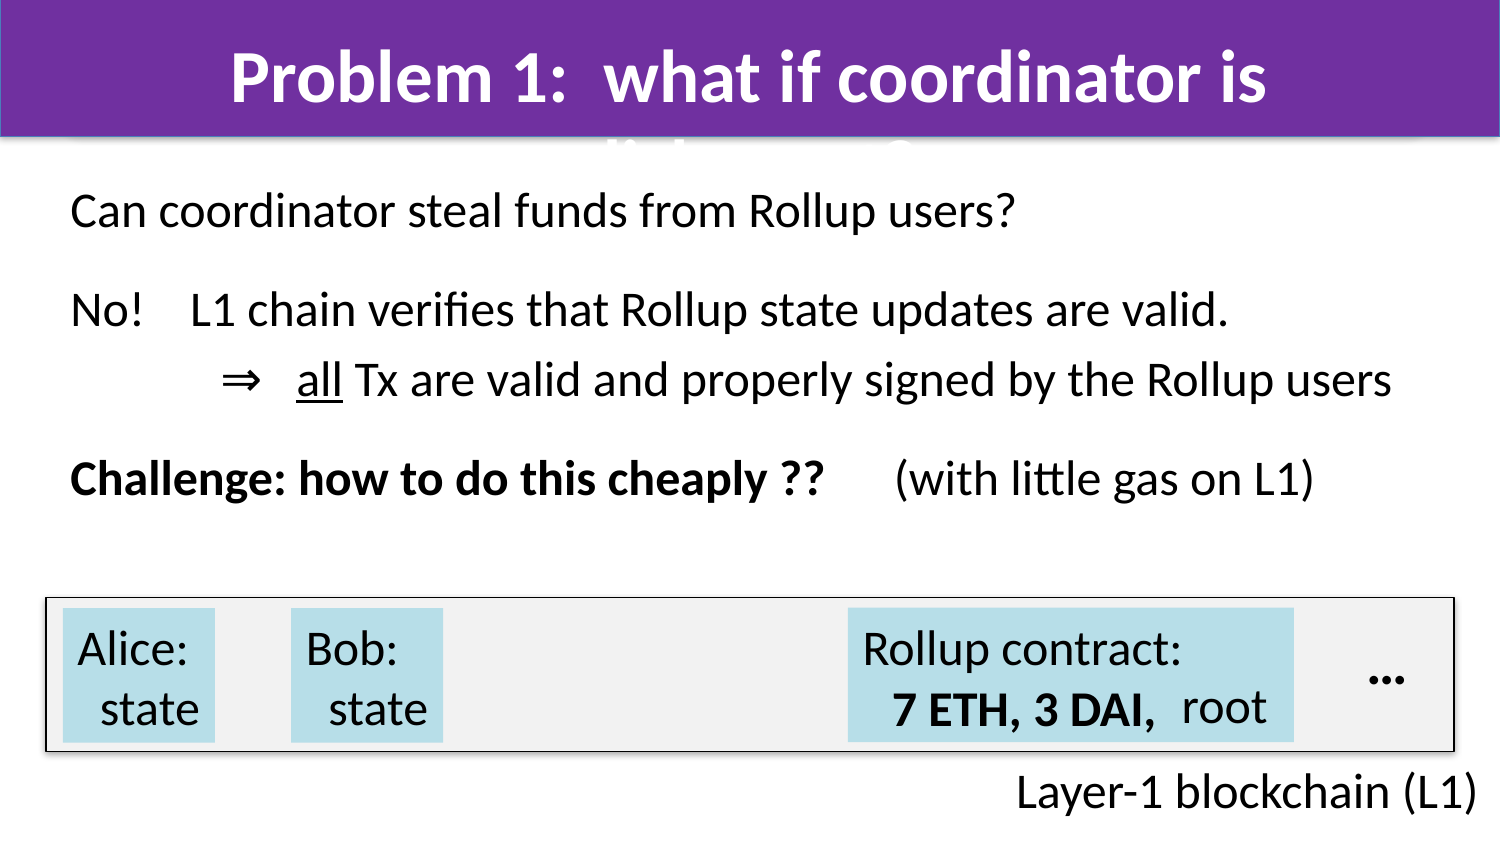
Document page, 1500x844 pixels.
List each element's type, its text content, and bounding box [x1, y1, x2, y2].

text_box Bob: state [291, 608, 444, 743]
text_box Layer-1 blockchain (L1) [1001, 751, 1494, 827]
text_box … [1351, 618, 1423, 704]
text_box root [1166, 666, 1283, 741]
text_box Alice: state [62, 608, 215, 743]
title Problem 1: what if coordinator is dishonest? [75, 20, 1425, 123]
text_box Rollup contract: [847, 607, 1294, 743]
list Can coordinator steal funds from Rollup users? No! L1 chain verifies that Rollup state updates are valid. ⇒ all Tx are valid and properly signed by the Rollup users Challenge: how to do this cheaply ?? (with little gas on L1) [55, 169, 1482, 551]
text_box 7 ETH, 3 DAI, [877, 668, 1172, 744]
text_box [45, 597, 1455, 752]
